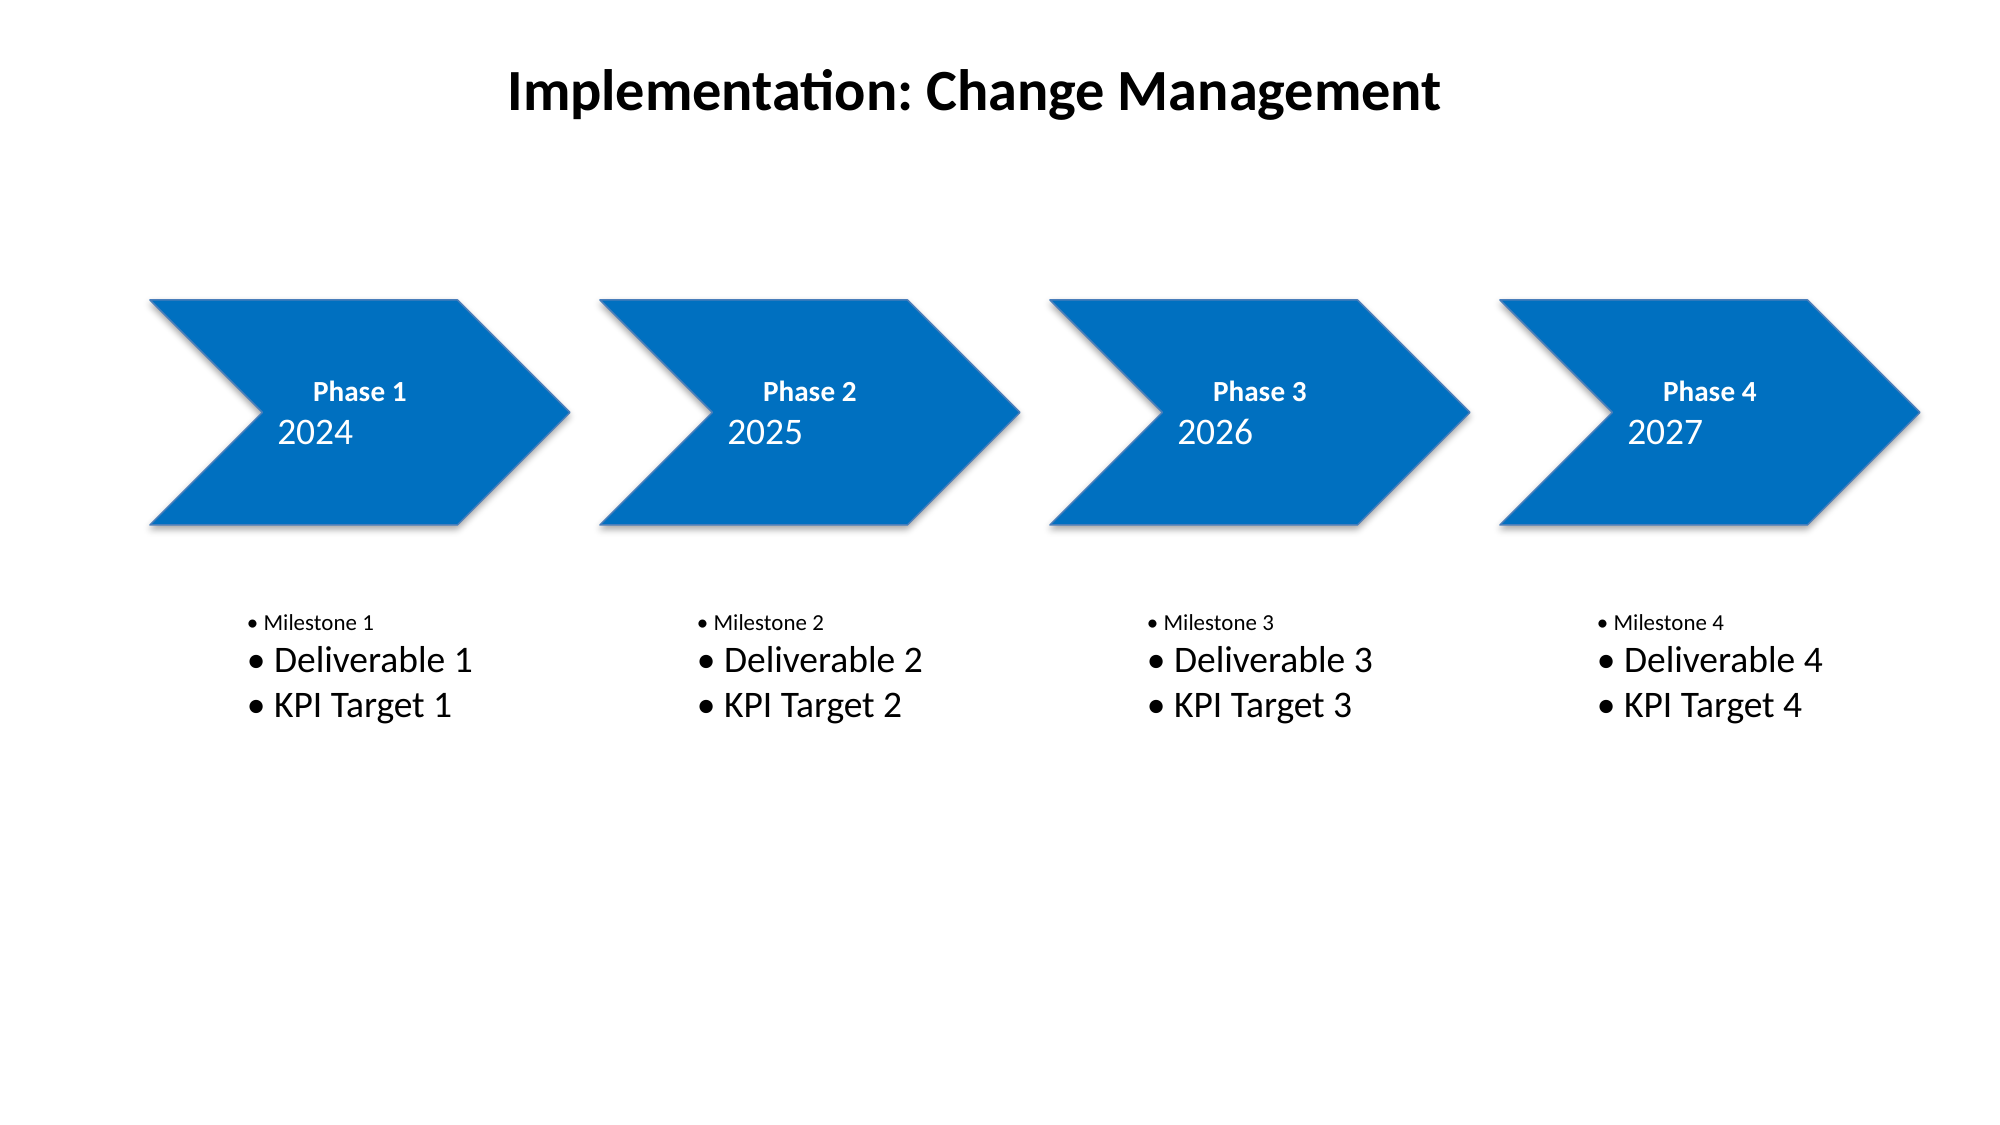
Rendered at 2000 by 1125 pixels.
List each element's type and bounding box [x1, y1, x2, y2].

text_box [232, 600, 488, 733]
text_box [149, 299, 571, 526]
text_box [682, 600, 938, 733]
text_box [1132, 600, 1388, 733]
text_box [599, 299, 1021, 526]
text_box [1582, 600, 1838, 733]
text_box [1049, 299, 1471, 526]
text_box [492, 45, 1457, 130]
text_box [1499, 299, 1921, 526]
